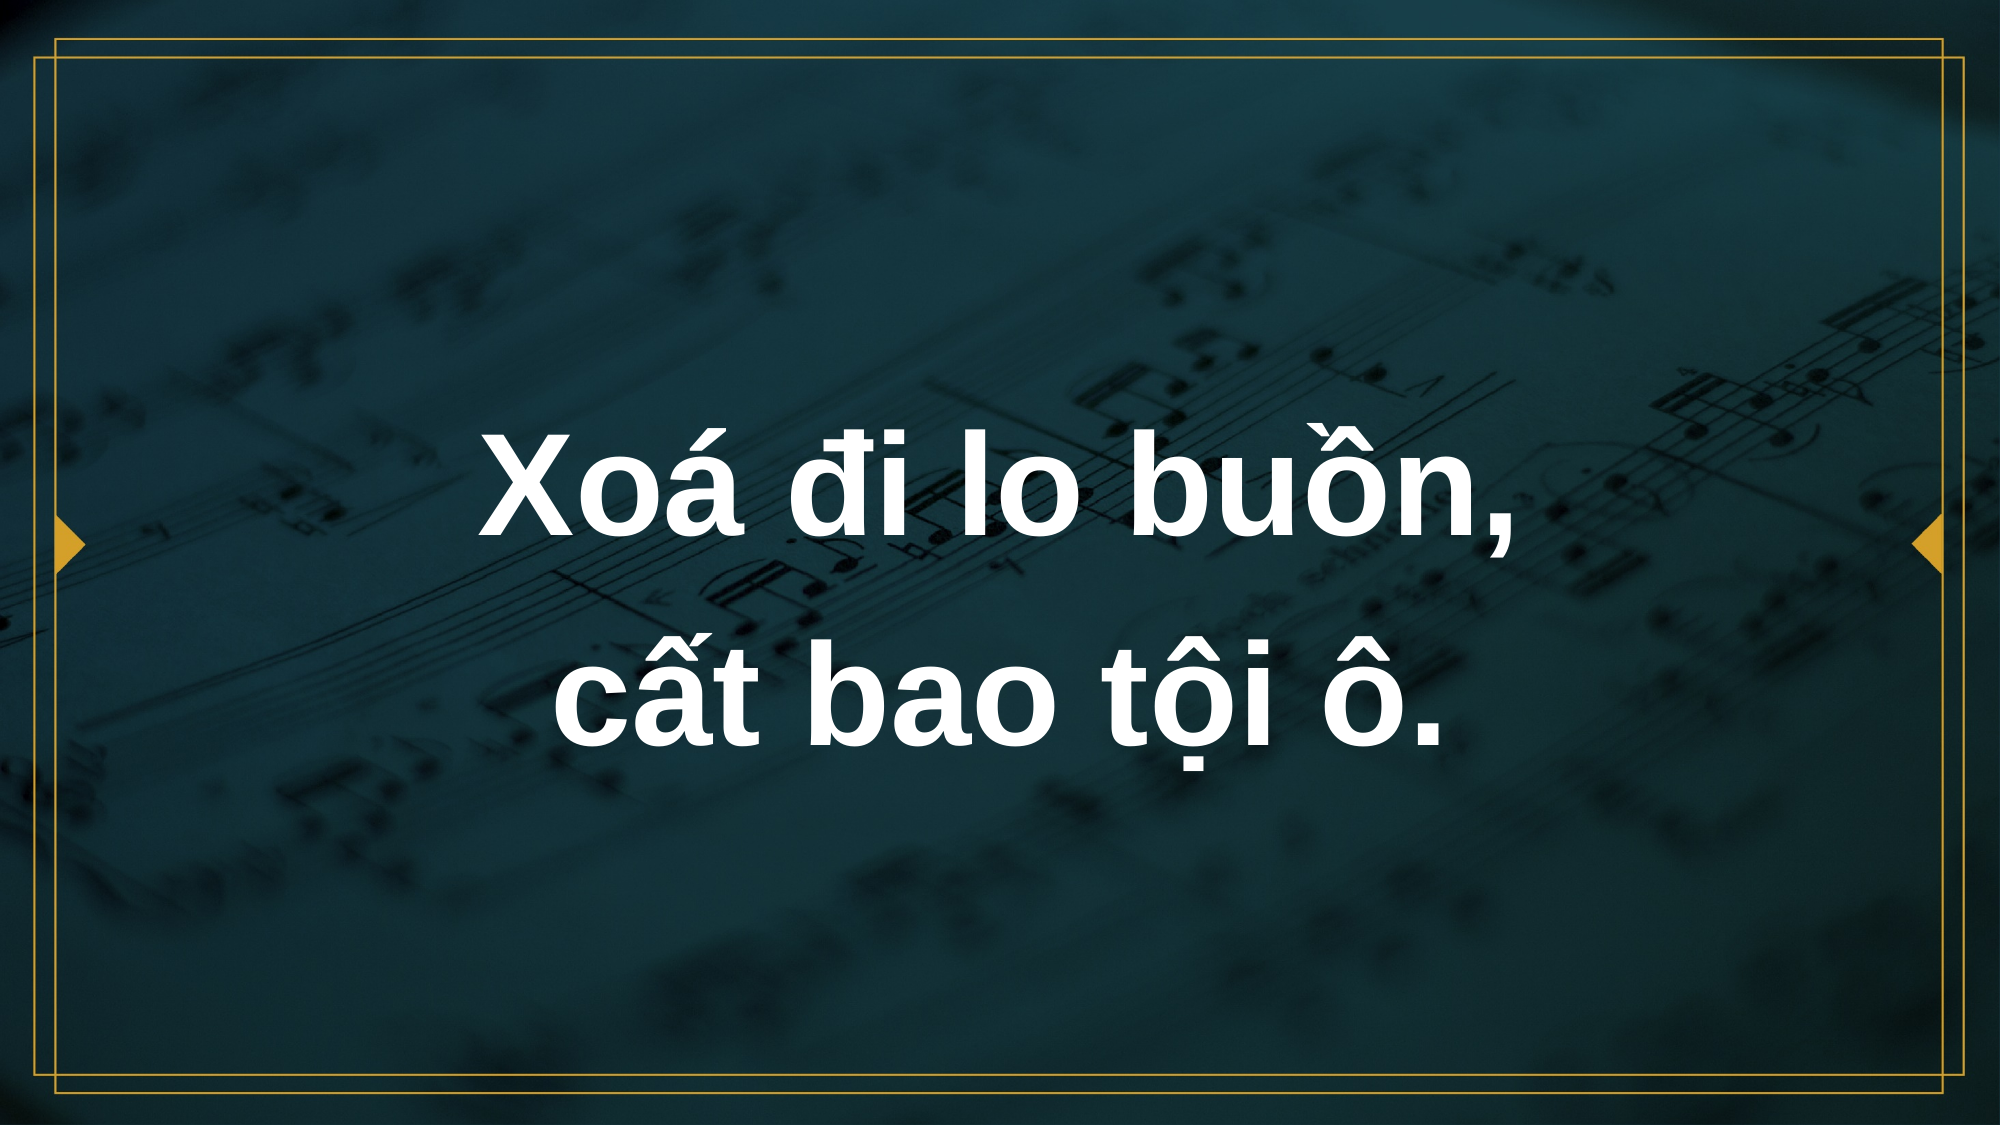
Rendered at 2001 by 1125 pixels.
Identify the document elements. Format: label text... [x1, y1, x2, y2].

picture [0, 0, 2000, 1125]
title Xoá đi lo buồn, cất bao tội ô. [55, 53, 1945, 1077]
